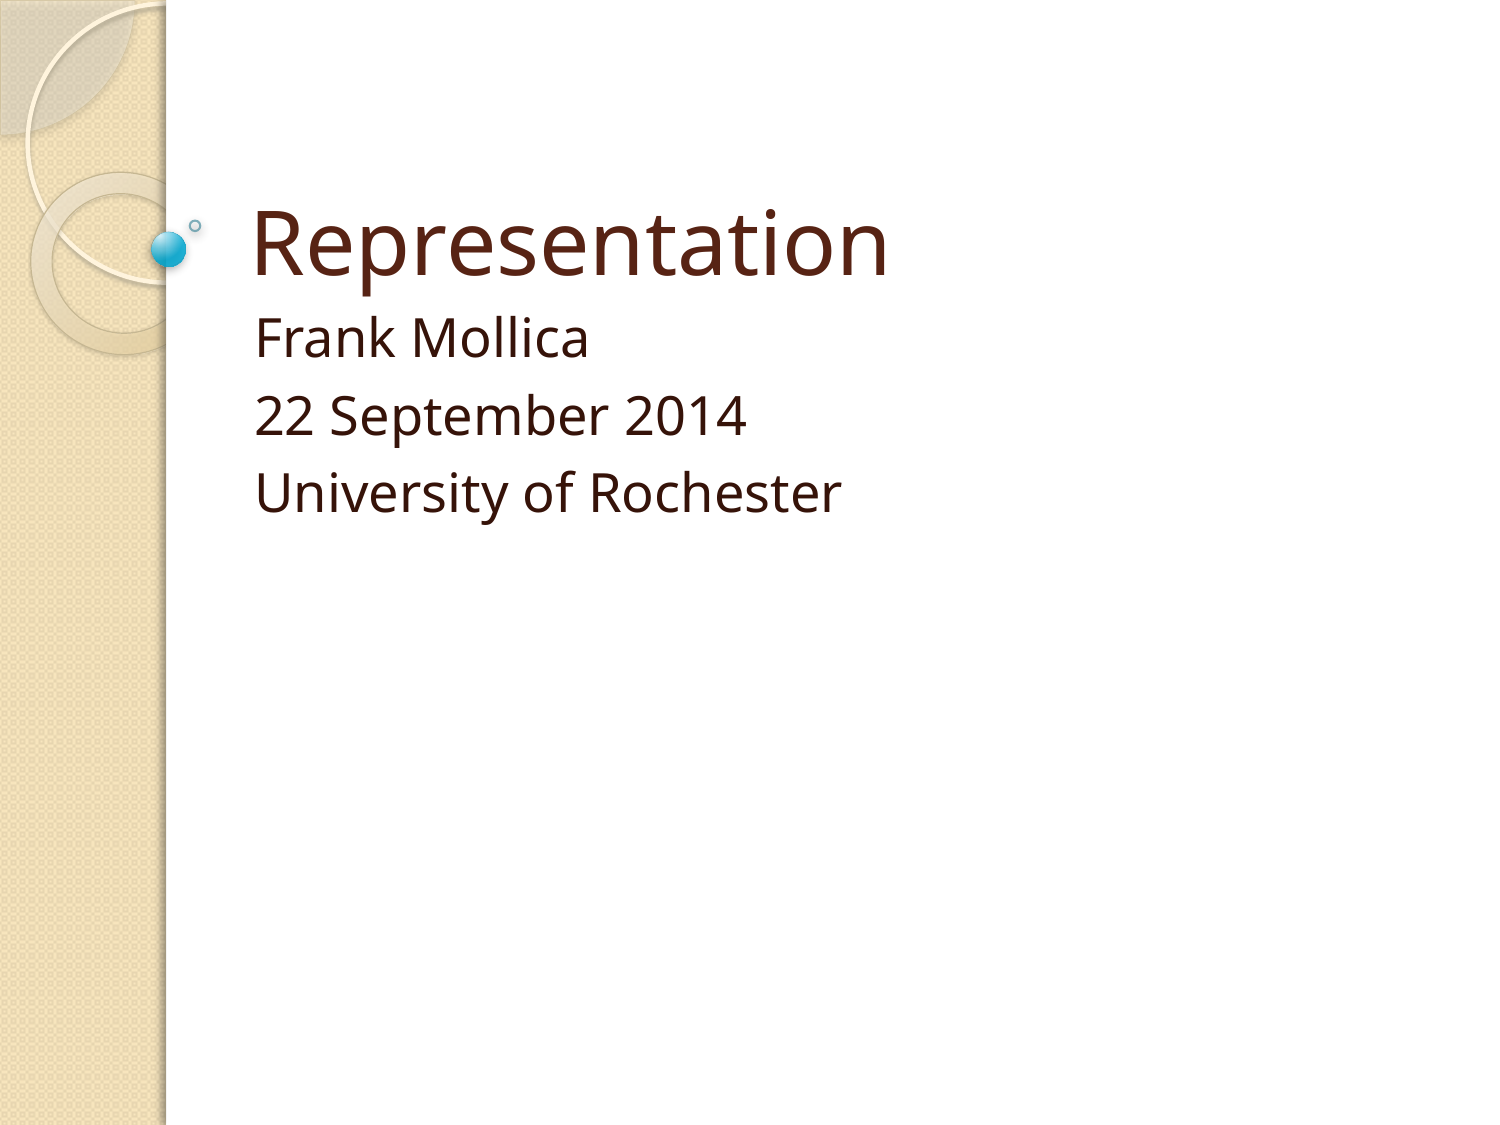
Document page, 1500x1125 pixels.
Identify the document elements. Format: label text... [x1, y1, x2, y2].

title Representation [234, 59, 1450, 301]
subtitle Frank Mollica 22 September 2014 University of Rochester [234, 303, 1450, 591]
